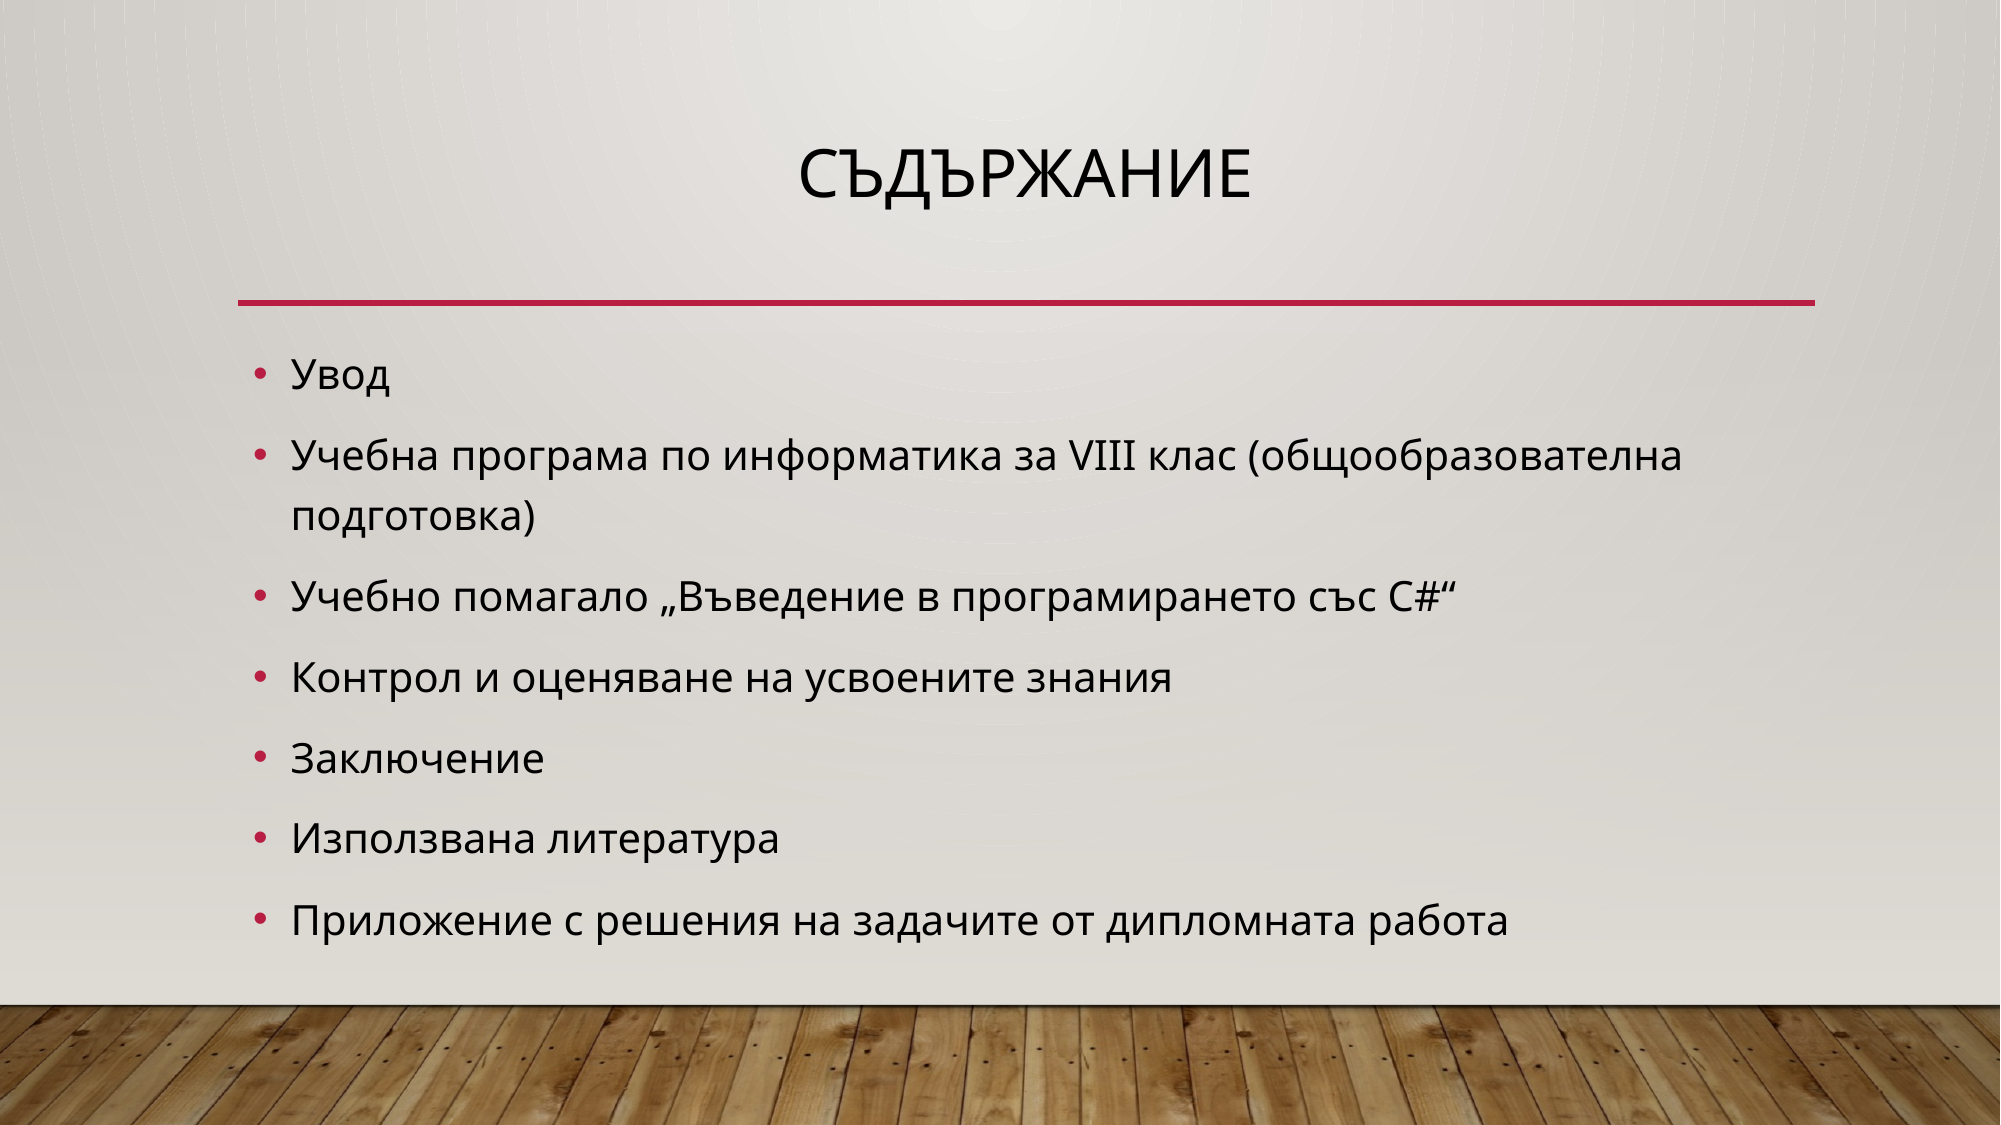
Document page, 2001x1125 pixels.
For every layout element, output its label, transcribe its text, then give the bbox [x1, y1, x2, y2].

list Увод Учебна програма по информатика за VIII клас (общообразователна подготовка) Учебно помагало „Въведение в програмирането със C#“ Контрол и оценяване на усвоените знания Заключение Използвана литература Приложение с решения на задачите от дипломната работа [238, 330, 1814, 897]
title Съдържание [238, 131, 1814, 305]
picture [0, 1005, 2000, 1125]
